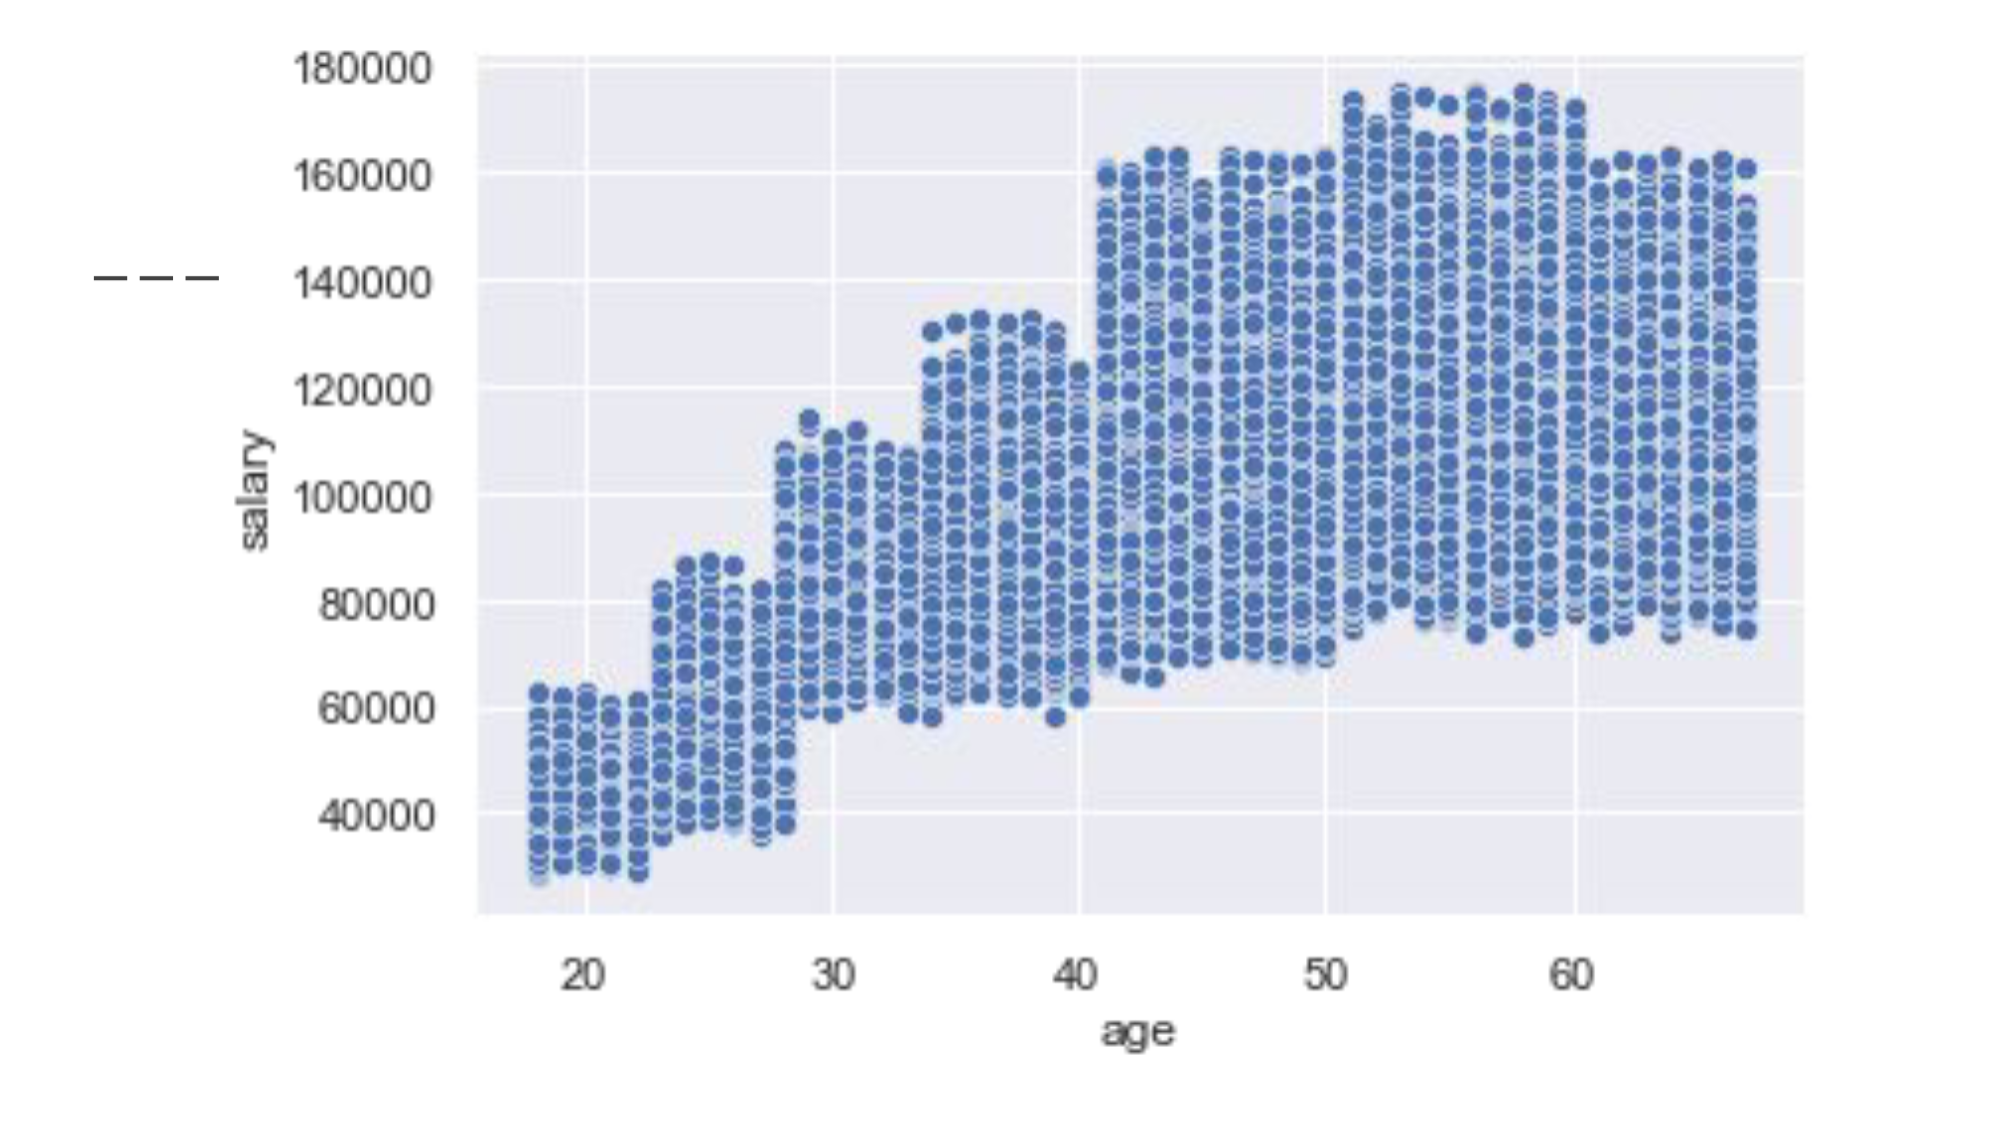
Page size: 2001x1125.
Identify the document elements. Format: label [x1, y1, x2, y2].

list [0, 0, 2000, 1125]
